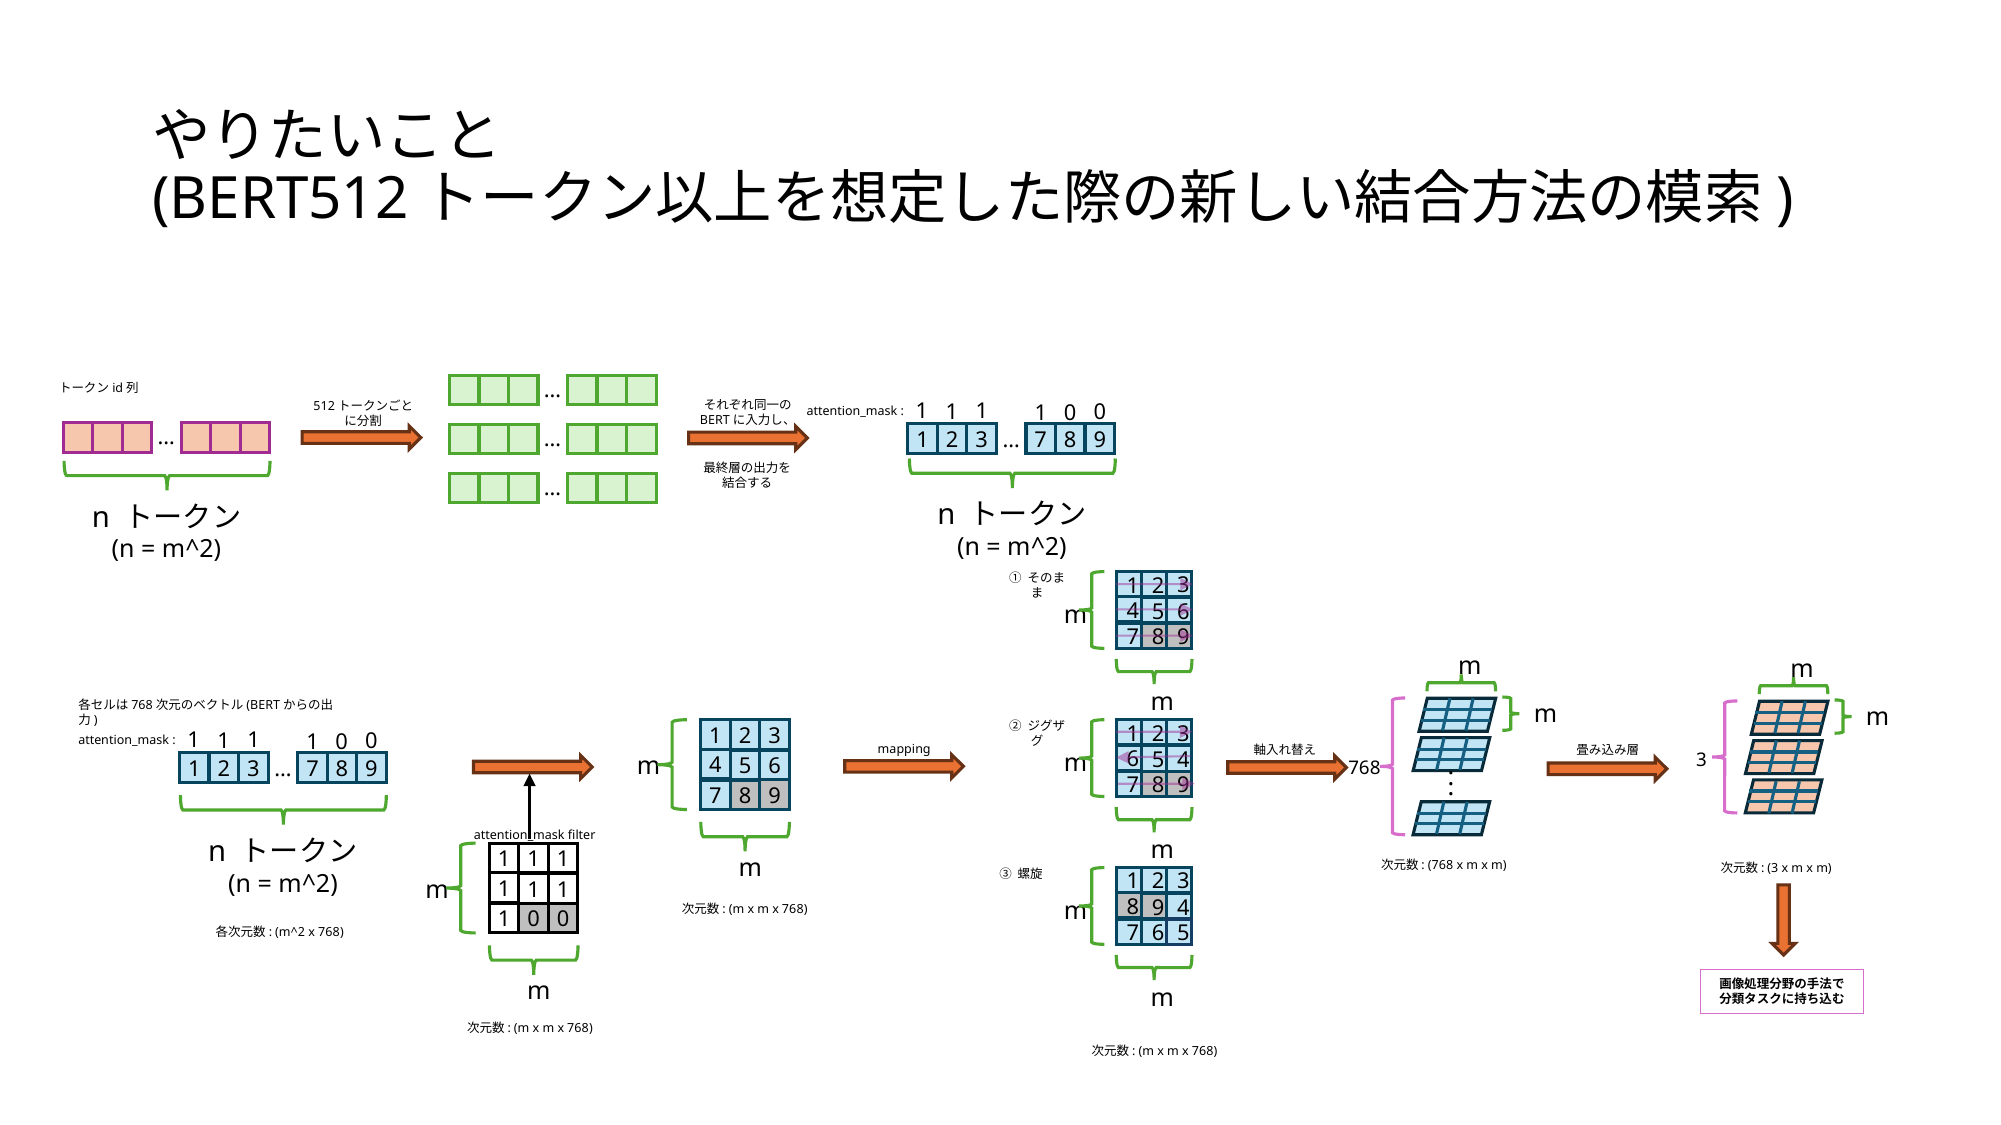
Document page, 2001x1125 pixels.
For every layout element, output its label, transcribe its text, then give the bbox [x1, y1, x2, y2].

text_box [63, 562, 1889, 1067]
title やりたいこと (BERT512トークン以上を想定した際の新しい結合方法の模索) [137, 59, 1863, 278]
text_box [43, 372, 1124, 572]
